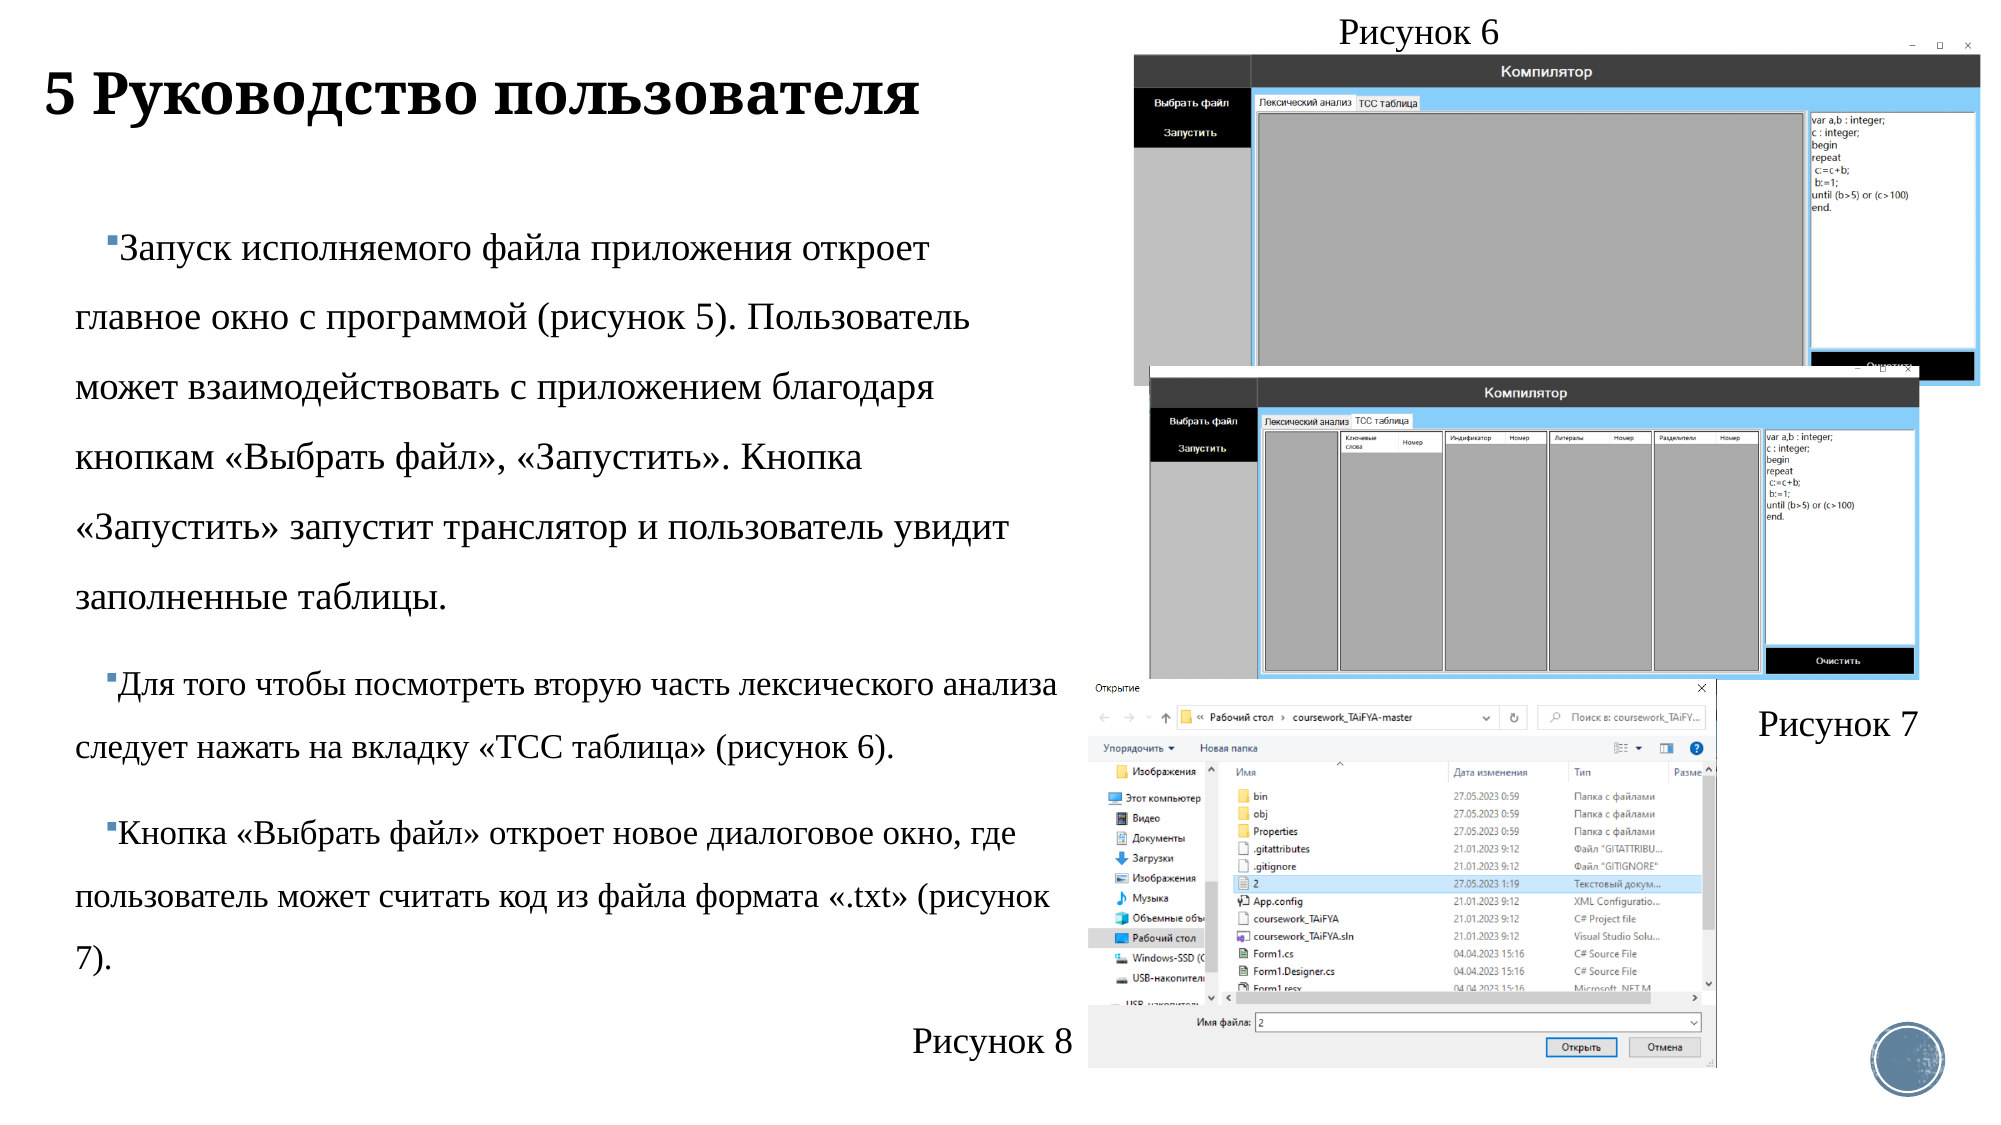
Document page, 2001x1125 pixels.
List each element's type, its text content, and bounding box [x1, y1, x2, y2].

text_box Рисунок 6 [1323, 0, 1732, 40]
text_box Рисунок 8 [897, 1008, 1090, 1069]
list Запуск исполняемого файла приложения откроет главное окно с программой (рисунок 5). Пользователь может взаимодействовать с приложением благодаря кнопкам «Выбрать файл», «Запустить». Кнопка «Запустить» запустит транслятор и пользователь увидит заполненные таблицы. Для того чтобы посмотреть вторую часть лексического анализа следует нажать на вкладку «ТСС таблица» (рисунок 6). Кнопка «Выбрать файл» откроет новое диалоговое окно, где пользователь может считать код из файла формата «.txt» (рисунок 7). [29, 190, 1081, 997]
title 5 Руководство пользователя [29, 0, 957, 191]
text_box Рисунок 7 [1743, 691, 2000, 751]
picture [1088, 40, 1981, 1068]
